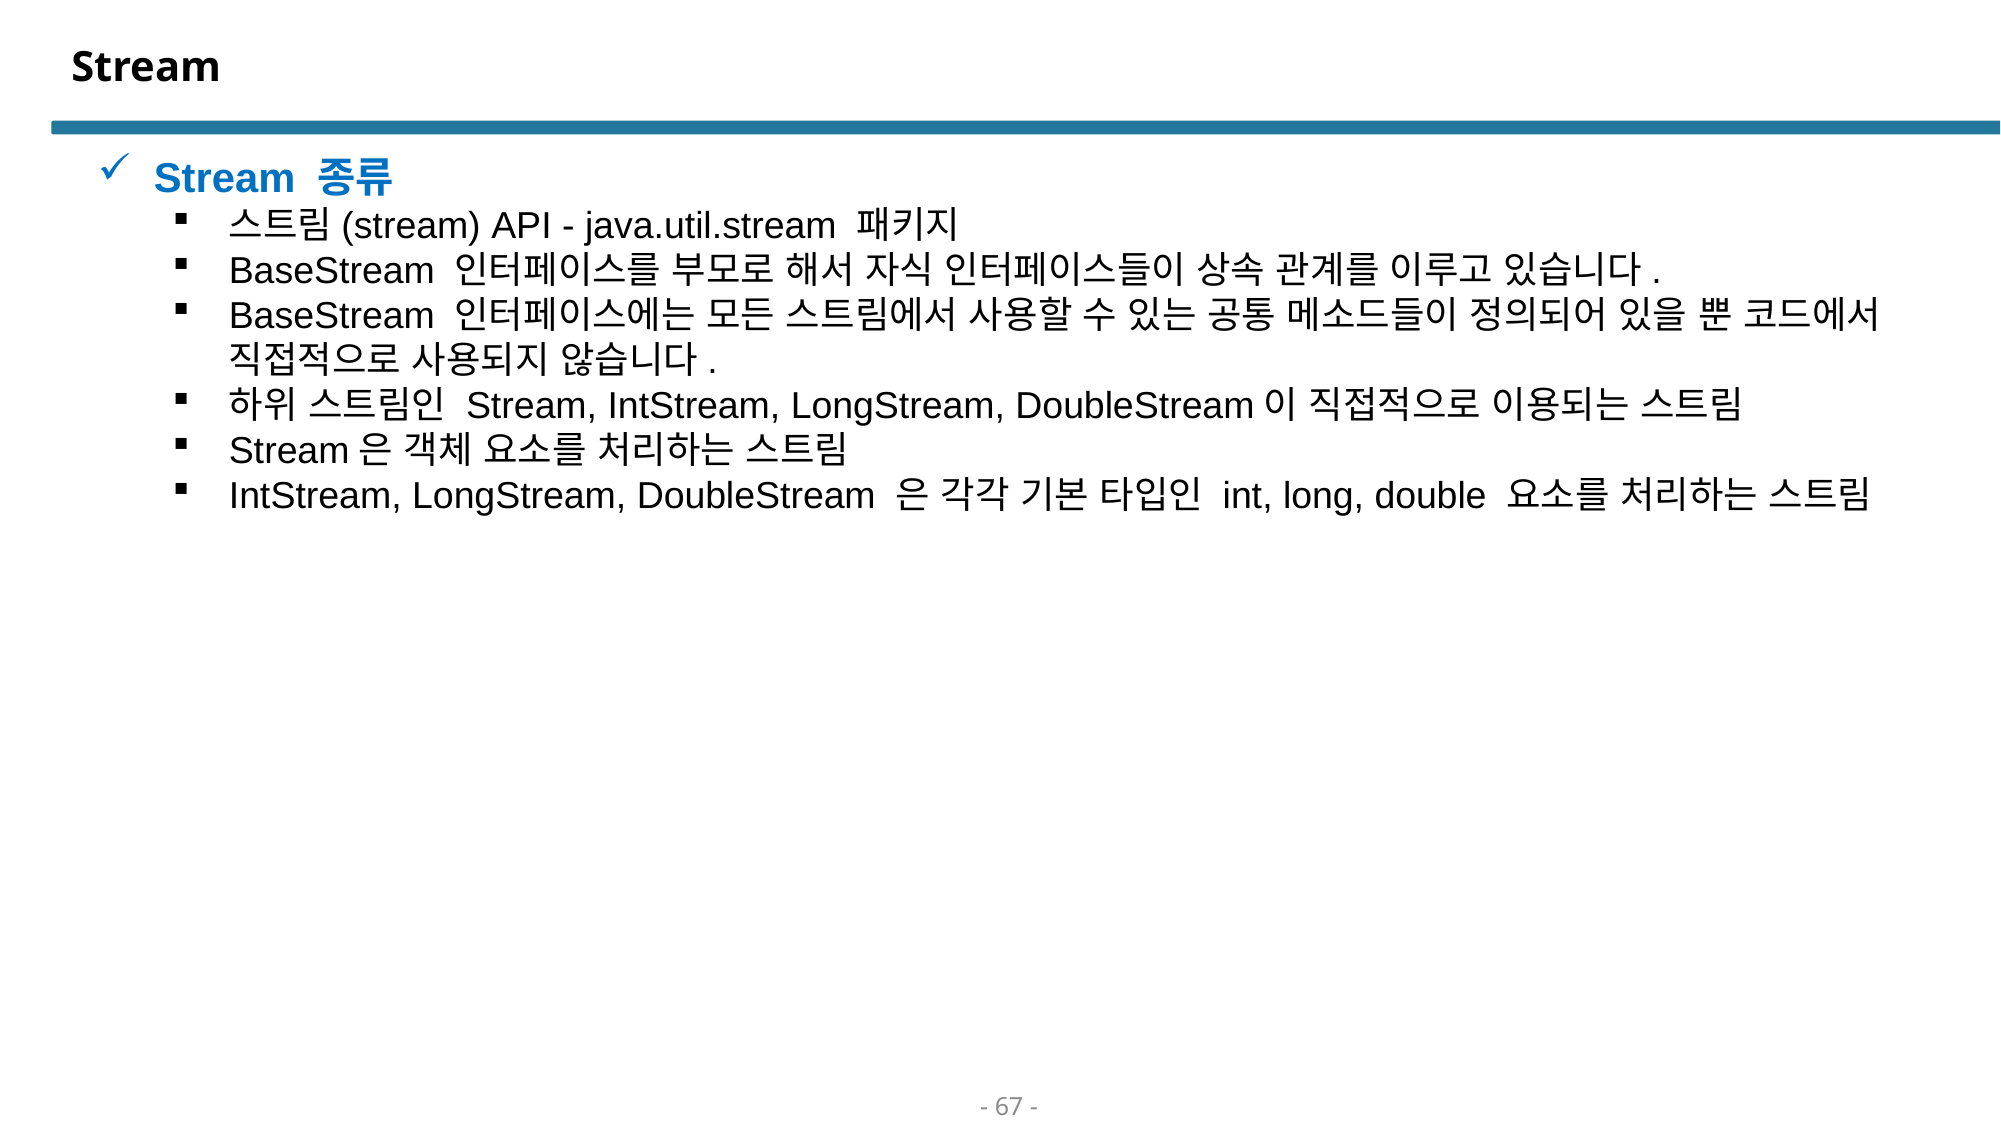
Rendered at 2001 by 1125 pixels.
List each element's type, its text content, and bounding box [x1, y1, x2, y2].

slide_number - 67 - [778, 1090, 1246, 1125]
text_box Stream 종류 스트림(stream) API - java.util.stream 패키지 BaseStream 인터페이스를 부모로 해서 자식 인터페이스들이 상속 관계를 이루고 있습니다. BaseStream 인터페이스에는 모든 스트림에서 사용할 수 있는 공통 메소드들이 정의되어 있을 뿐 코드에서 직접적으로 사용되지 않습니다. 하위 스트림인 Stream, IntStream, LongStream, DoubleStream이 직접적으로 이용되는 스트림 Stream은 객체 요소를 처리하는 스트림 IntStream, LongStream, DoubleStream 은 각각 기본 타입인 int, long, double 요소를 처리하는 스트림 [82, 143, 1949, 524]
title Stream [56, 37, 1857, 109]
